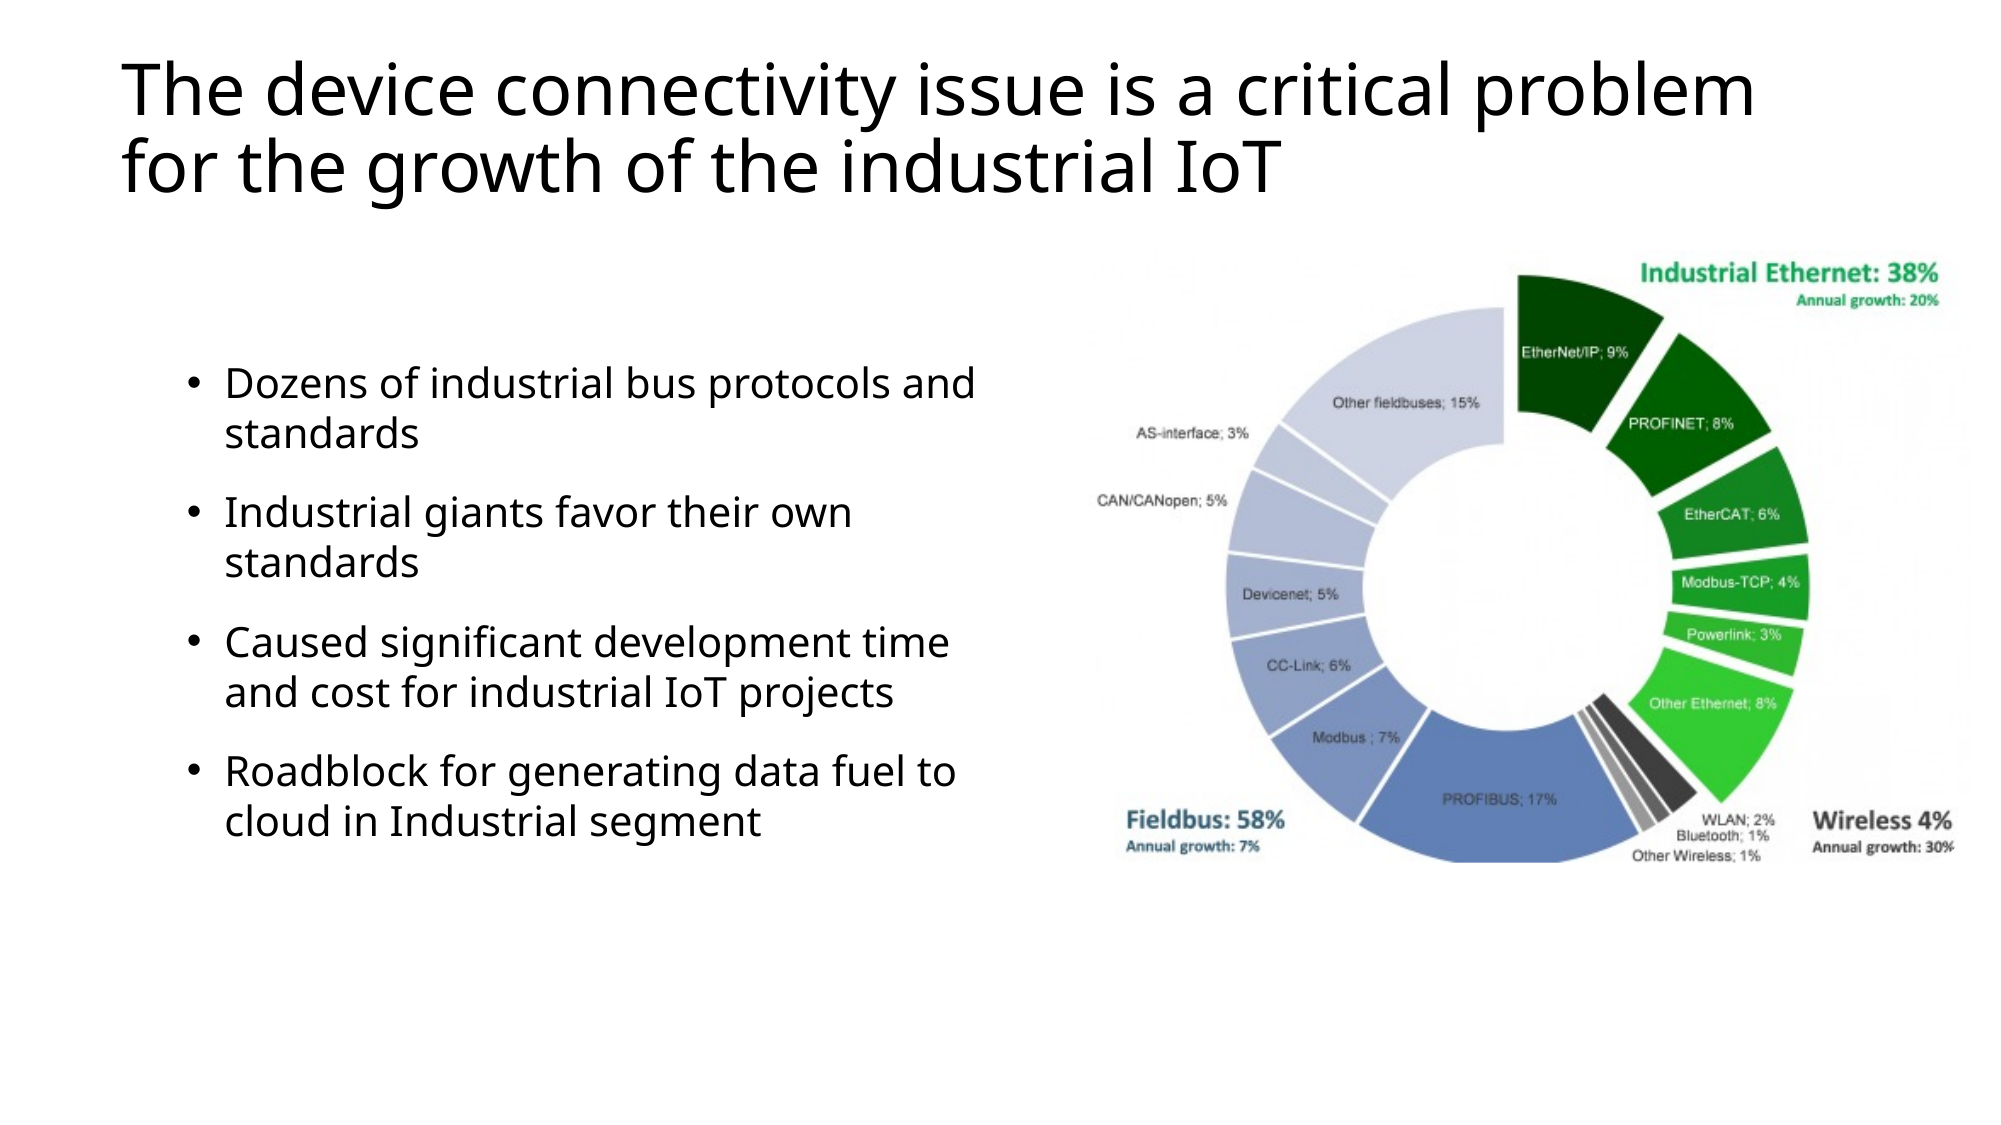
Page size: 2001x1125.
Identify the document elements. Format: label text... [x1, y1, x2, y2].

title The device connectivity issue is a critical problem for the growth of the industrial IoT [106, 45, 1801, 218]
list Dozens of industrial bus protocols and standards Industrial giants favor their own standards Caused significant development time and cost for industrial IoT projects Roadblock for generating data fuel to cloud in Industrial segment [96, 349, 994, 1033]
picture [1084, 250, 1972, 863]
